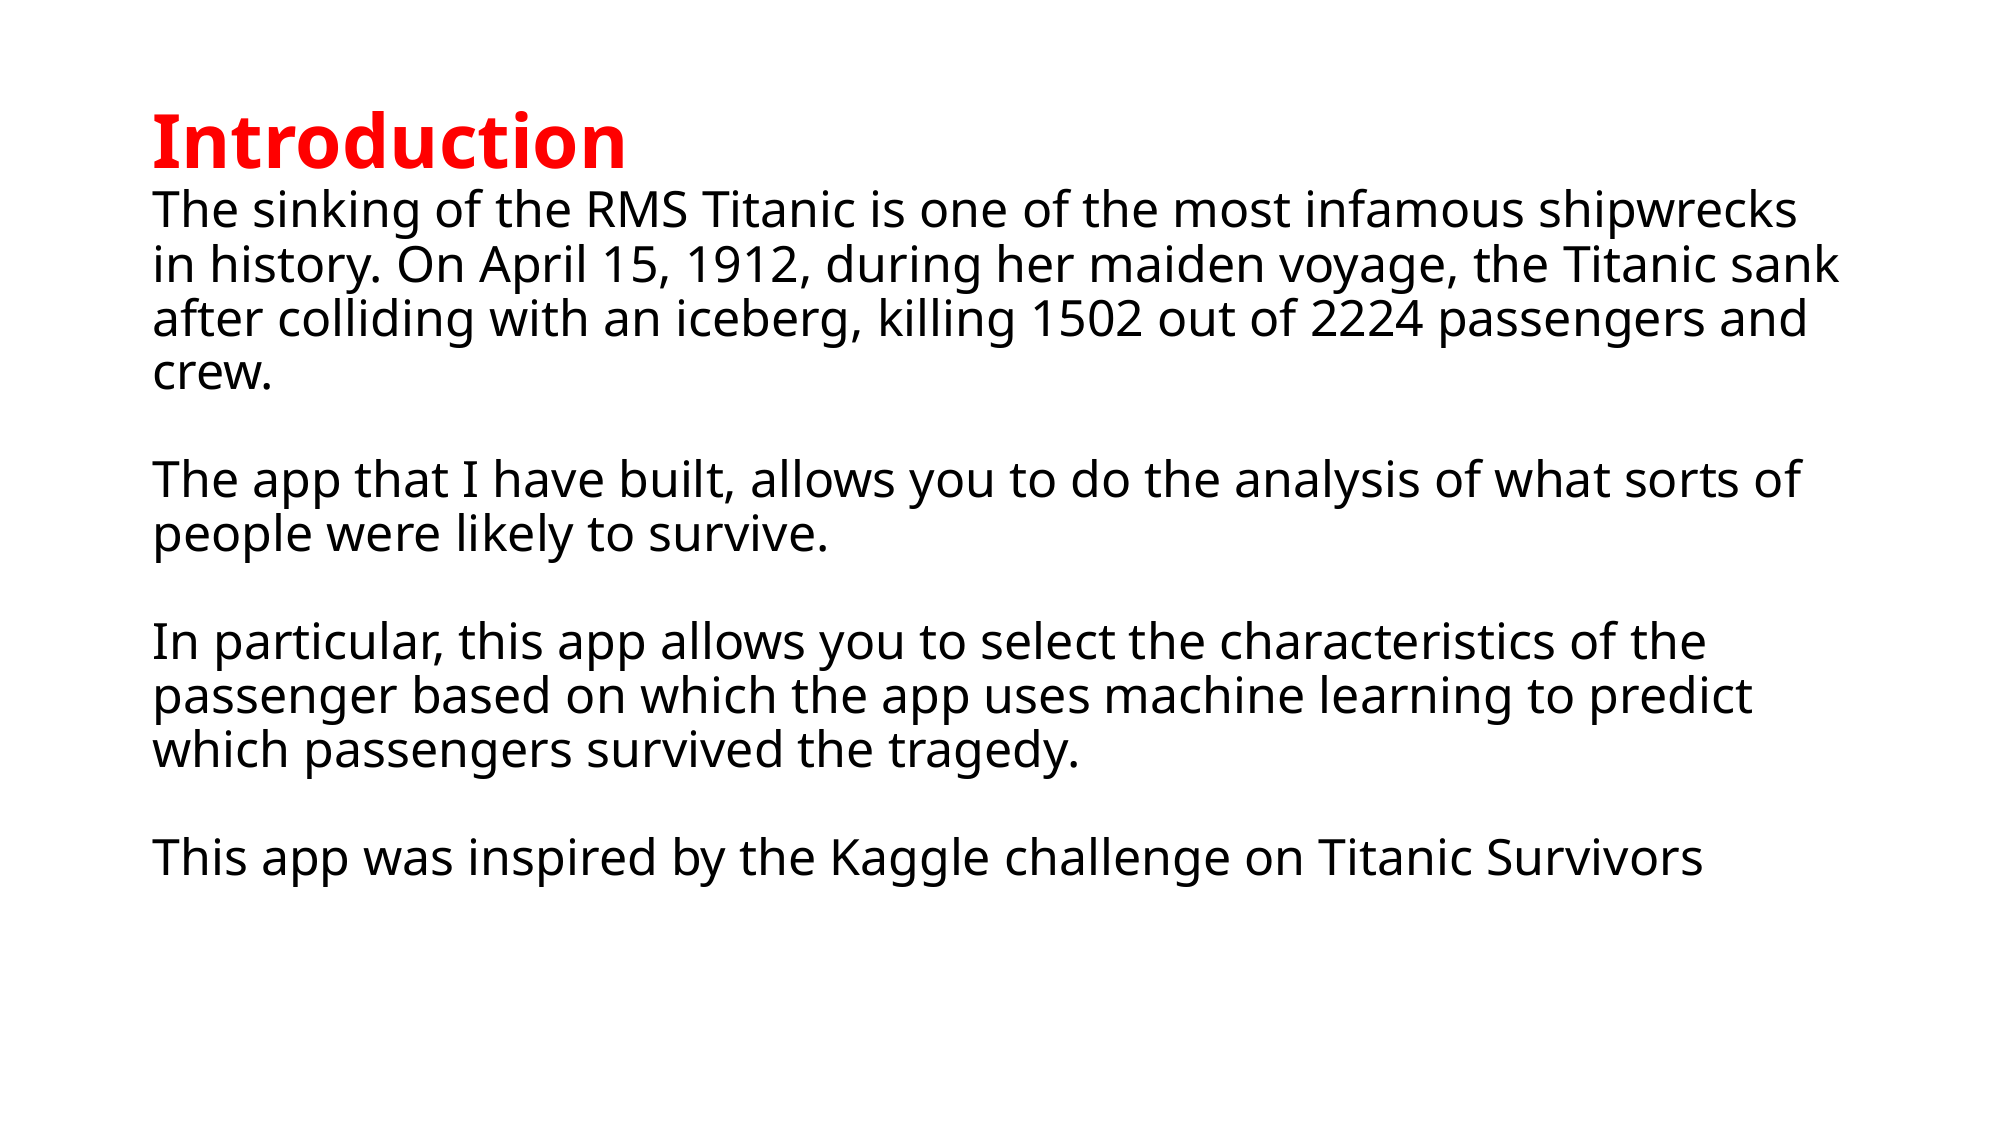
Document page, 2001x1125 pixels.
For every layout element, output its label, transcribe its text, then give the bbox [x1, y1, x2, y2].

title Introduction The sinking of the RMS Titanic is one of the most infamous shipwrecks in history. On April 15, 1912, during her maiden voyage, the Titanic sank after colliding with an iceberg, killing 1502 out of 2224 passengers and crew. The app that I have built, allows you to do the analysis of what sorts of people were likely to survive. In particular, this app allows you to select the characteristics of the passenger based on which the app uses machine learning to predict which passengers survived the tragedy. This app was inspired by the Kaggle challenge on Titanic Survivors [137, 59, 1863, 991]
